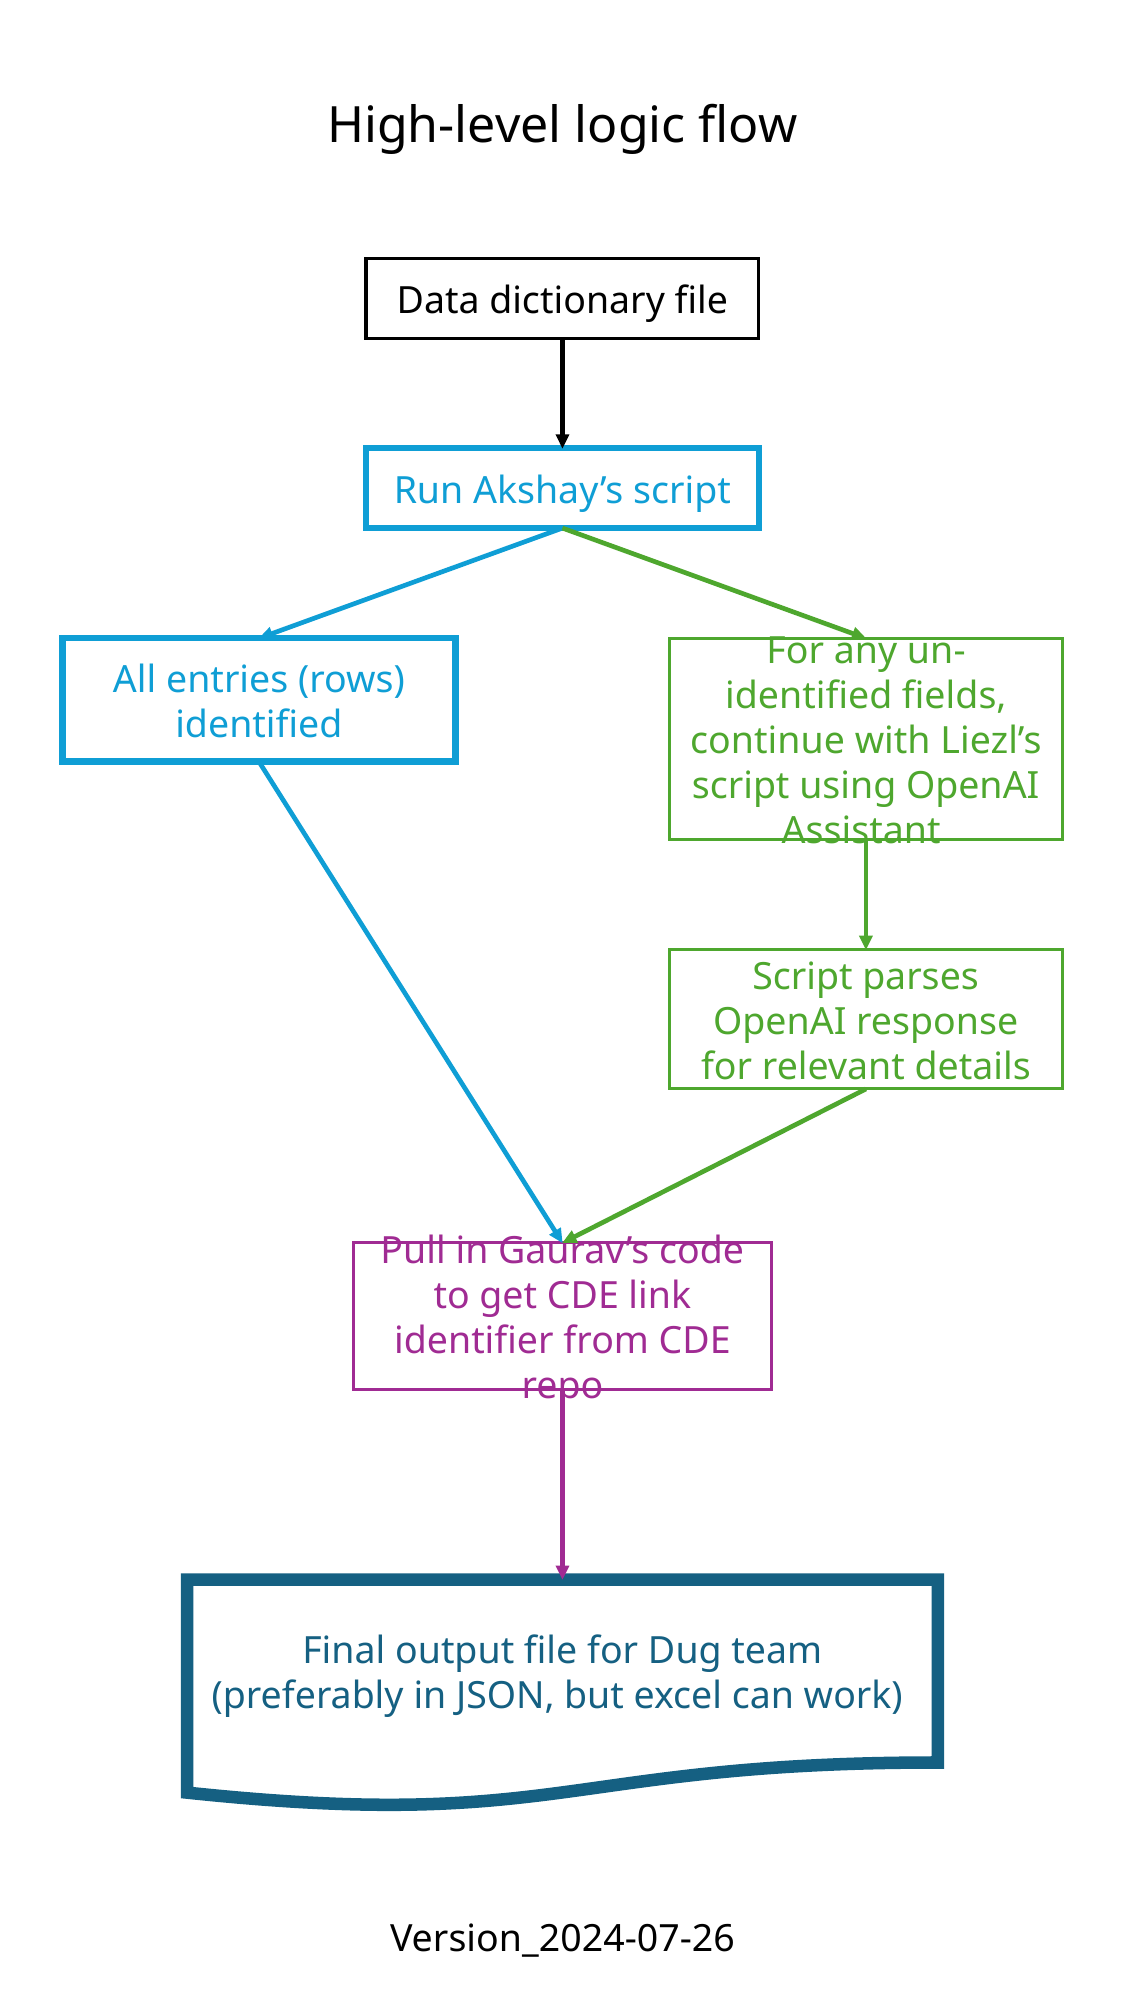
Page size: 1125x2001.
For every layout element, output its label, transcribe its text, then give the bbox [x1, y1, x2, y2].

text_box Run Akshay’s script [364, 447, 760, 527]
text_box High-level logic flow [288, 84, 837, 160]
text_box All entries (rows) identified [61, 637, 457, 763]
text_box Data dictionary file [364, 257, 760, 340]
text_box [563, 1088, 867, 1244]
text_box For any un-identified fields, continue with Liezl’s script using OpenAI Assistant [668, 637, 1064, 841]
text_box Version_2024-07-26 [353, 1906, 772, 1967]
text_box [258, 527, 561, 639]
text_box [561, 527, 867, 639]
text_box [258, 761, 563, 1244]
text_box Final output file for Dug team (preferably in JSON, but excel can work) [185, 1578, 940, 1807]
text_box Script parses OpenAI response for relevant details [668, 948, 1064, 1090]
text_box Pull in Gaurav’s code to get CDE link identifier from CDE repo [352, 1244, 773, 1391]
